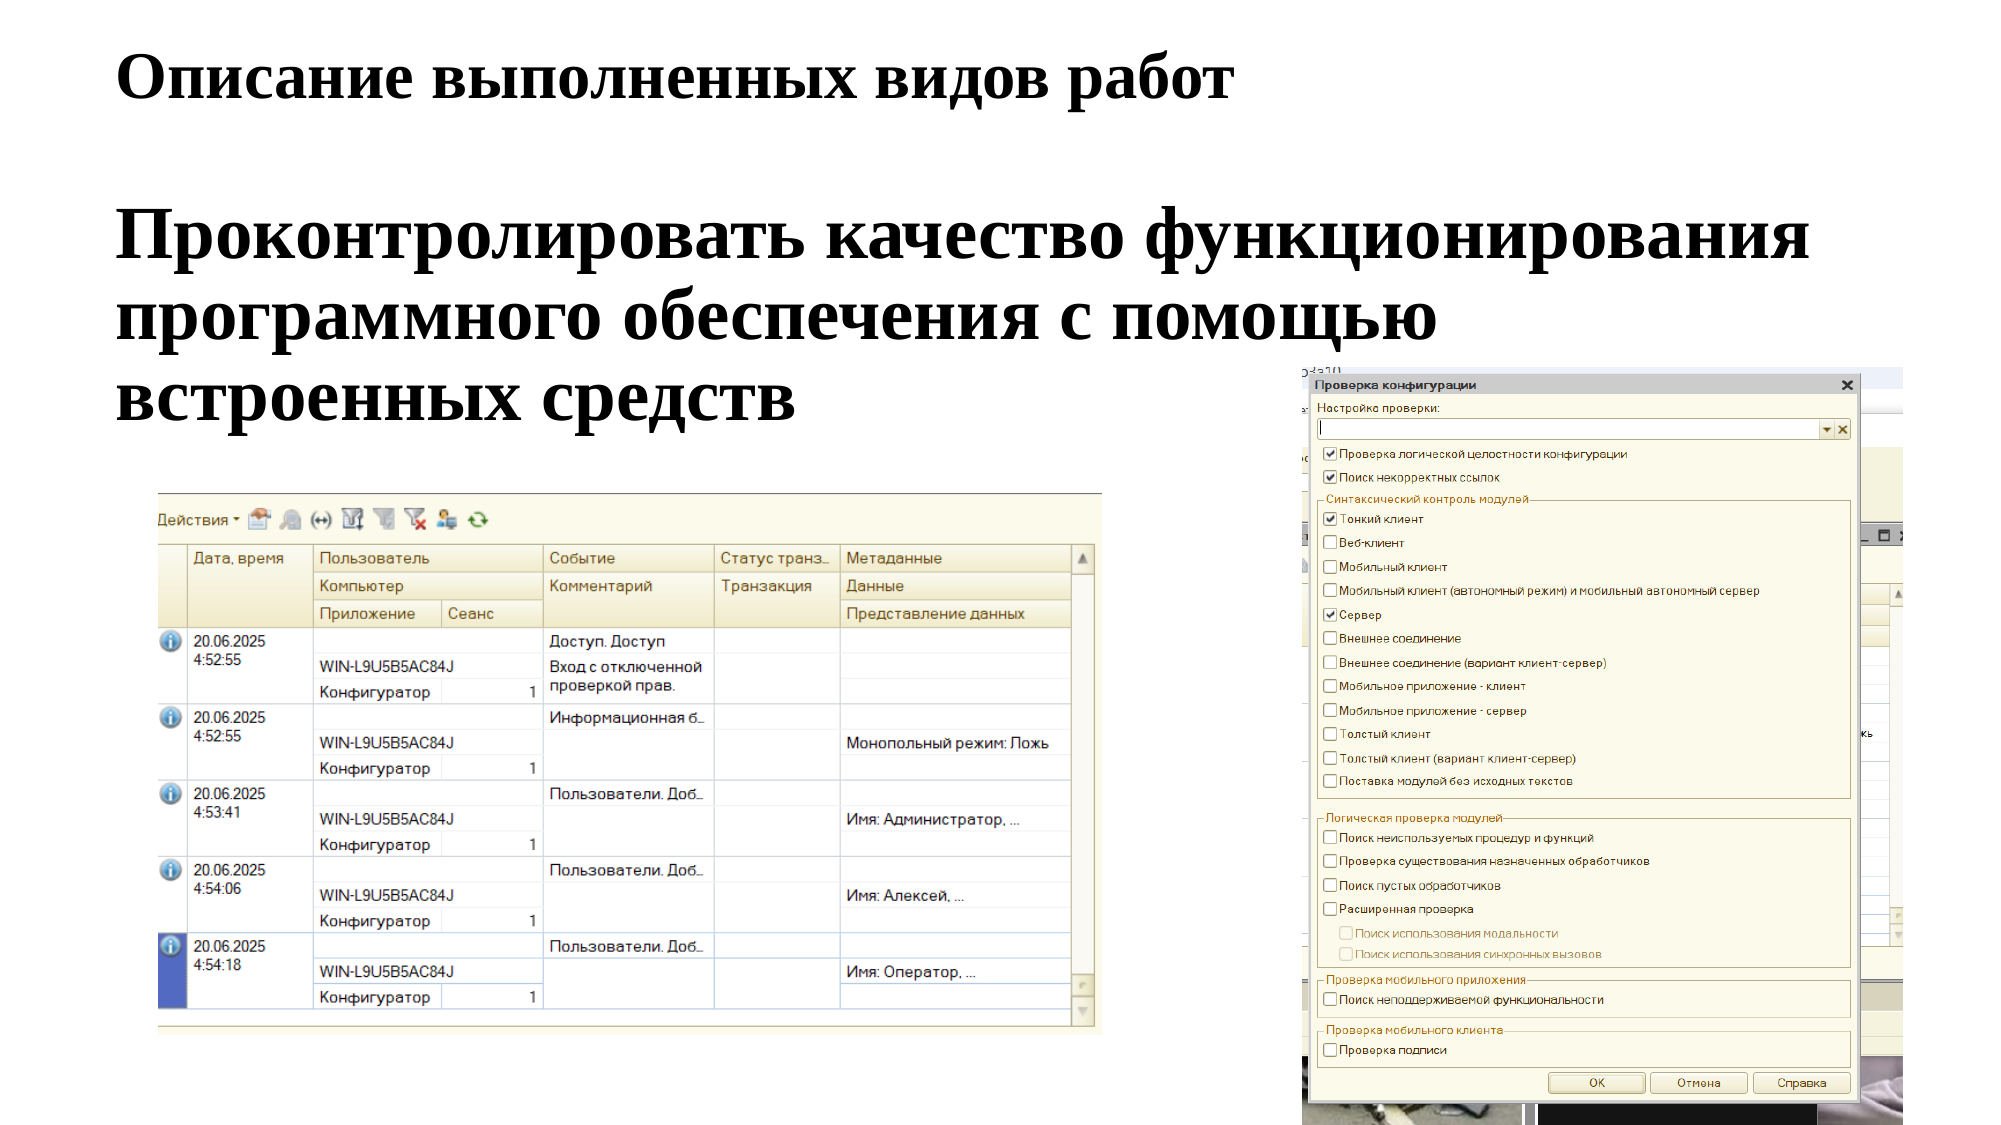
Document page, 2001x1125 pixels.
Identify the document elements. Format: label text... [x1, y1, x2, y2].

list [158, 493, 1102, 1035]
title Описание выполненных видов работ Проконтролировать качество функционирования программного обеспечения с помощью встроенных средств [100, 33, 1849, 495]
picture [1301, 367, 1903, 1125]
